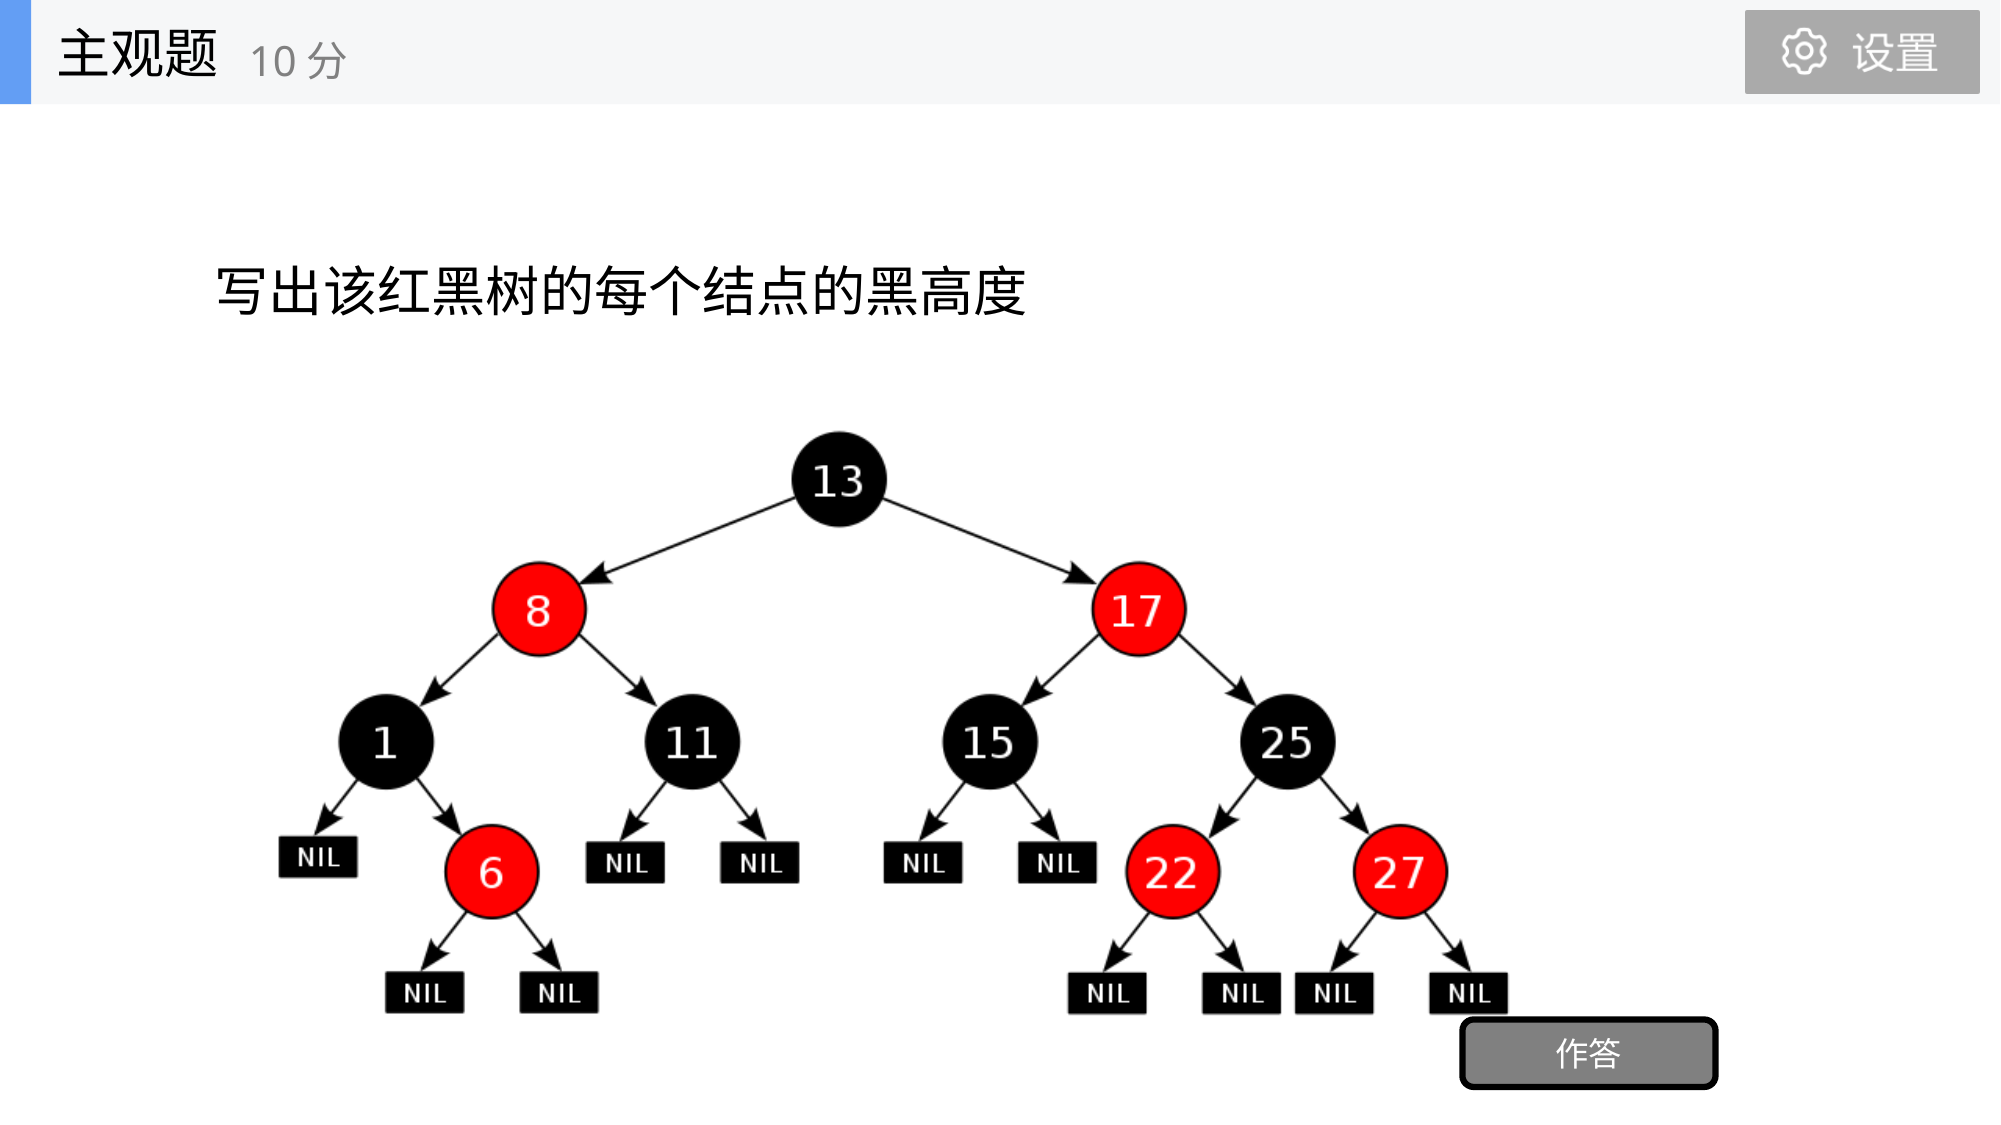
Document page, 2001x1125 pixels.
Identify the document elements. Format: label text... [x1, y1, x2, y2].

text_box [0, 0, 2000, 105]
text_box 写出该红黑树的每个结点的黑高度 [200, 105, 1800, 456]
picture [268, 417, 1519, 1020]
picture [1745, 10, 1980, 94]
text_box 作答 [1461, 1018, 1717, 1089]
